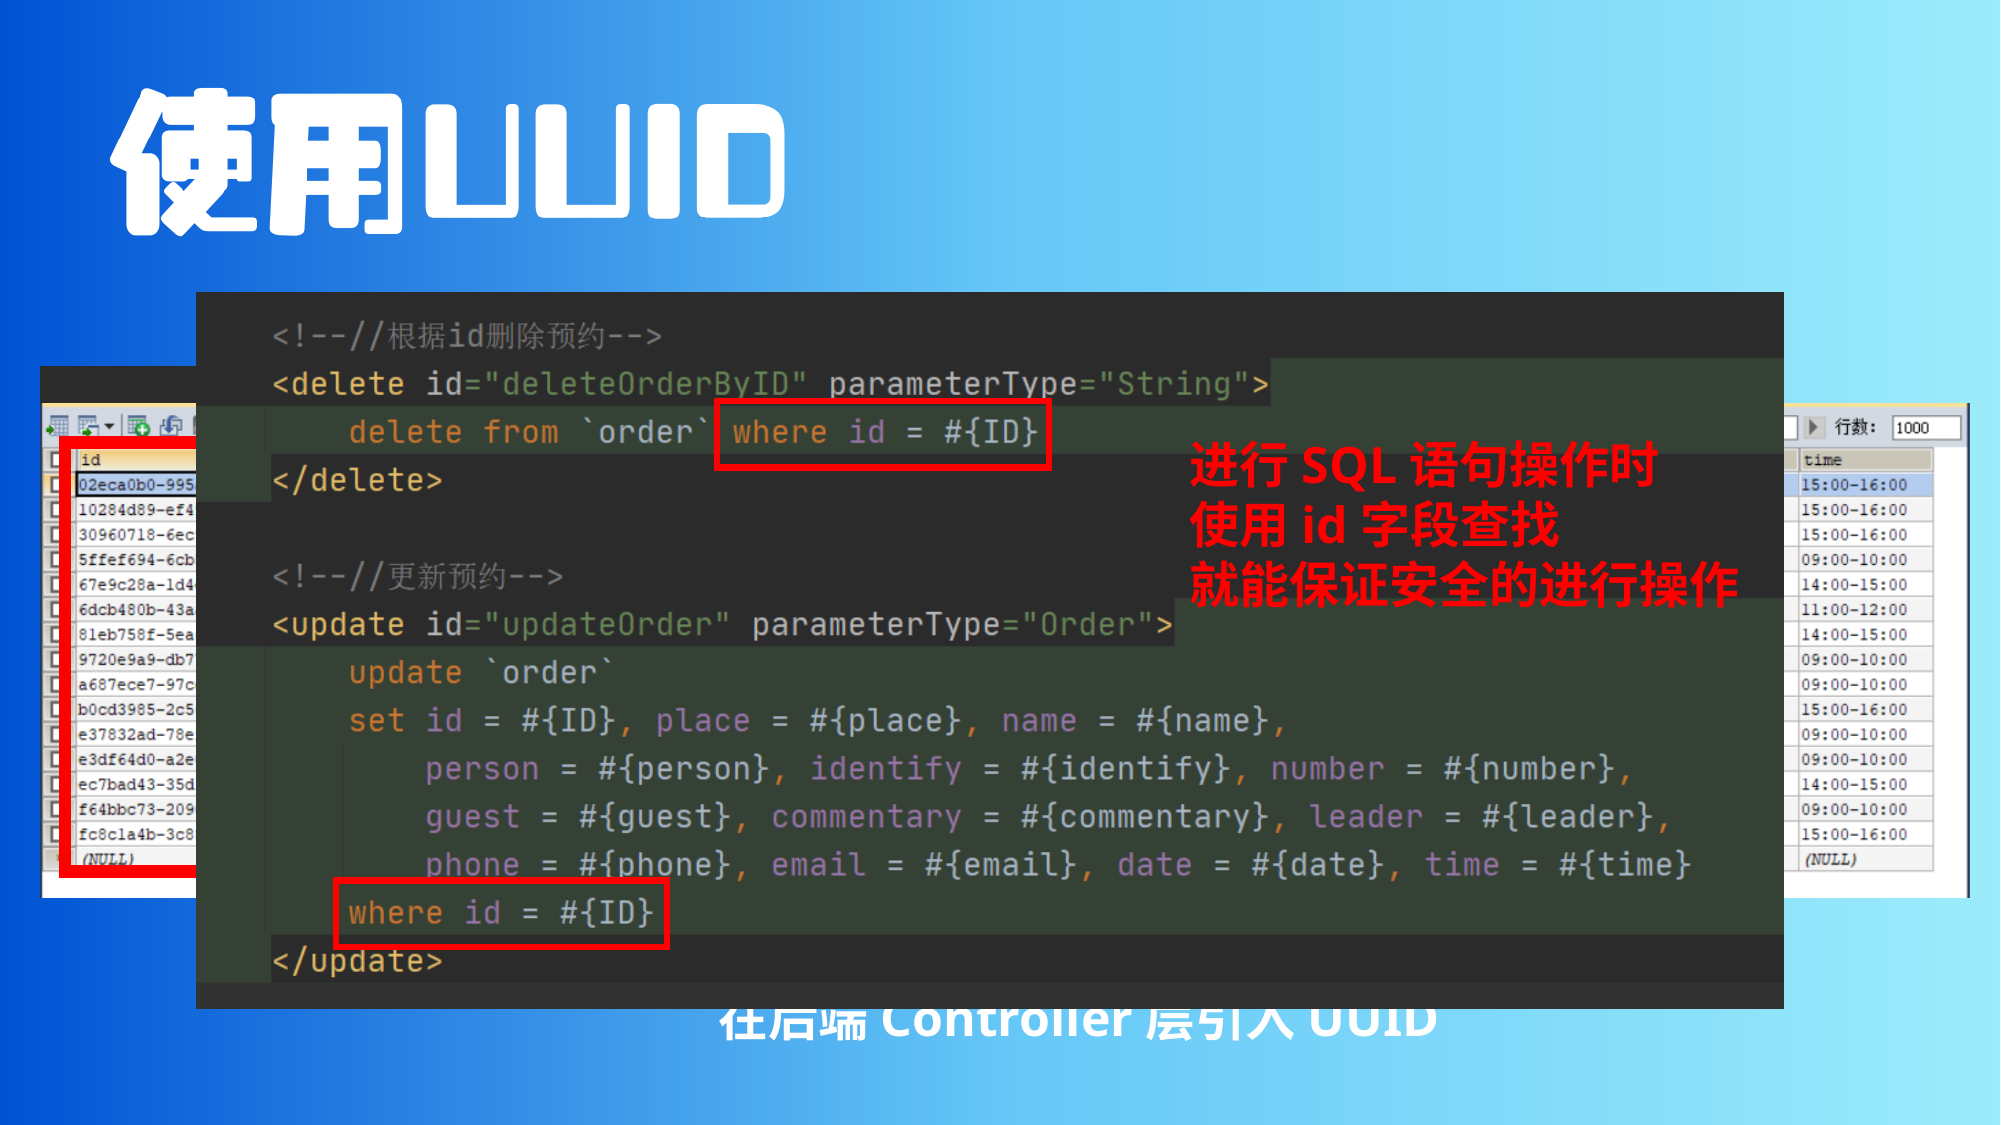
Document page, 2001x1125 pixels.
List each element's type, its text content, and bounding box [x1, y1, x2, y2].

picture [0, 0, 2001, 1125]
text_box 进入数据库id列 [369, 1009, 860, 1016]
text_box 在后端Controller层引入UUID [704, 1009, 1455, 1055]
